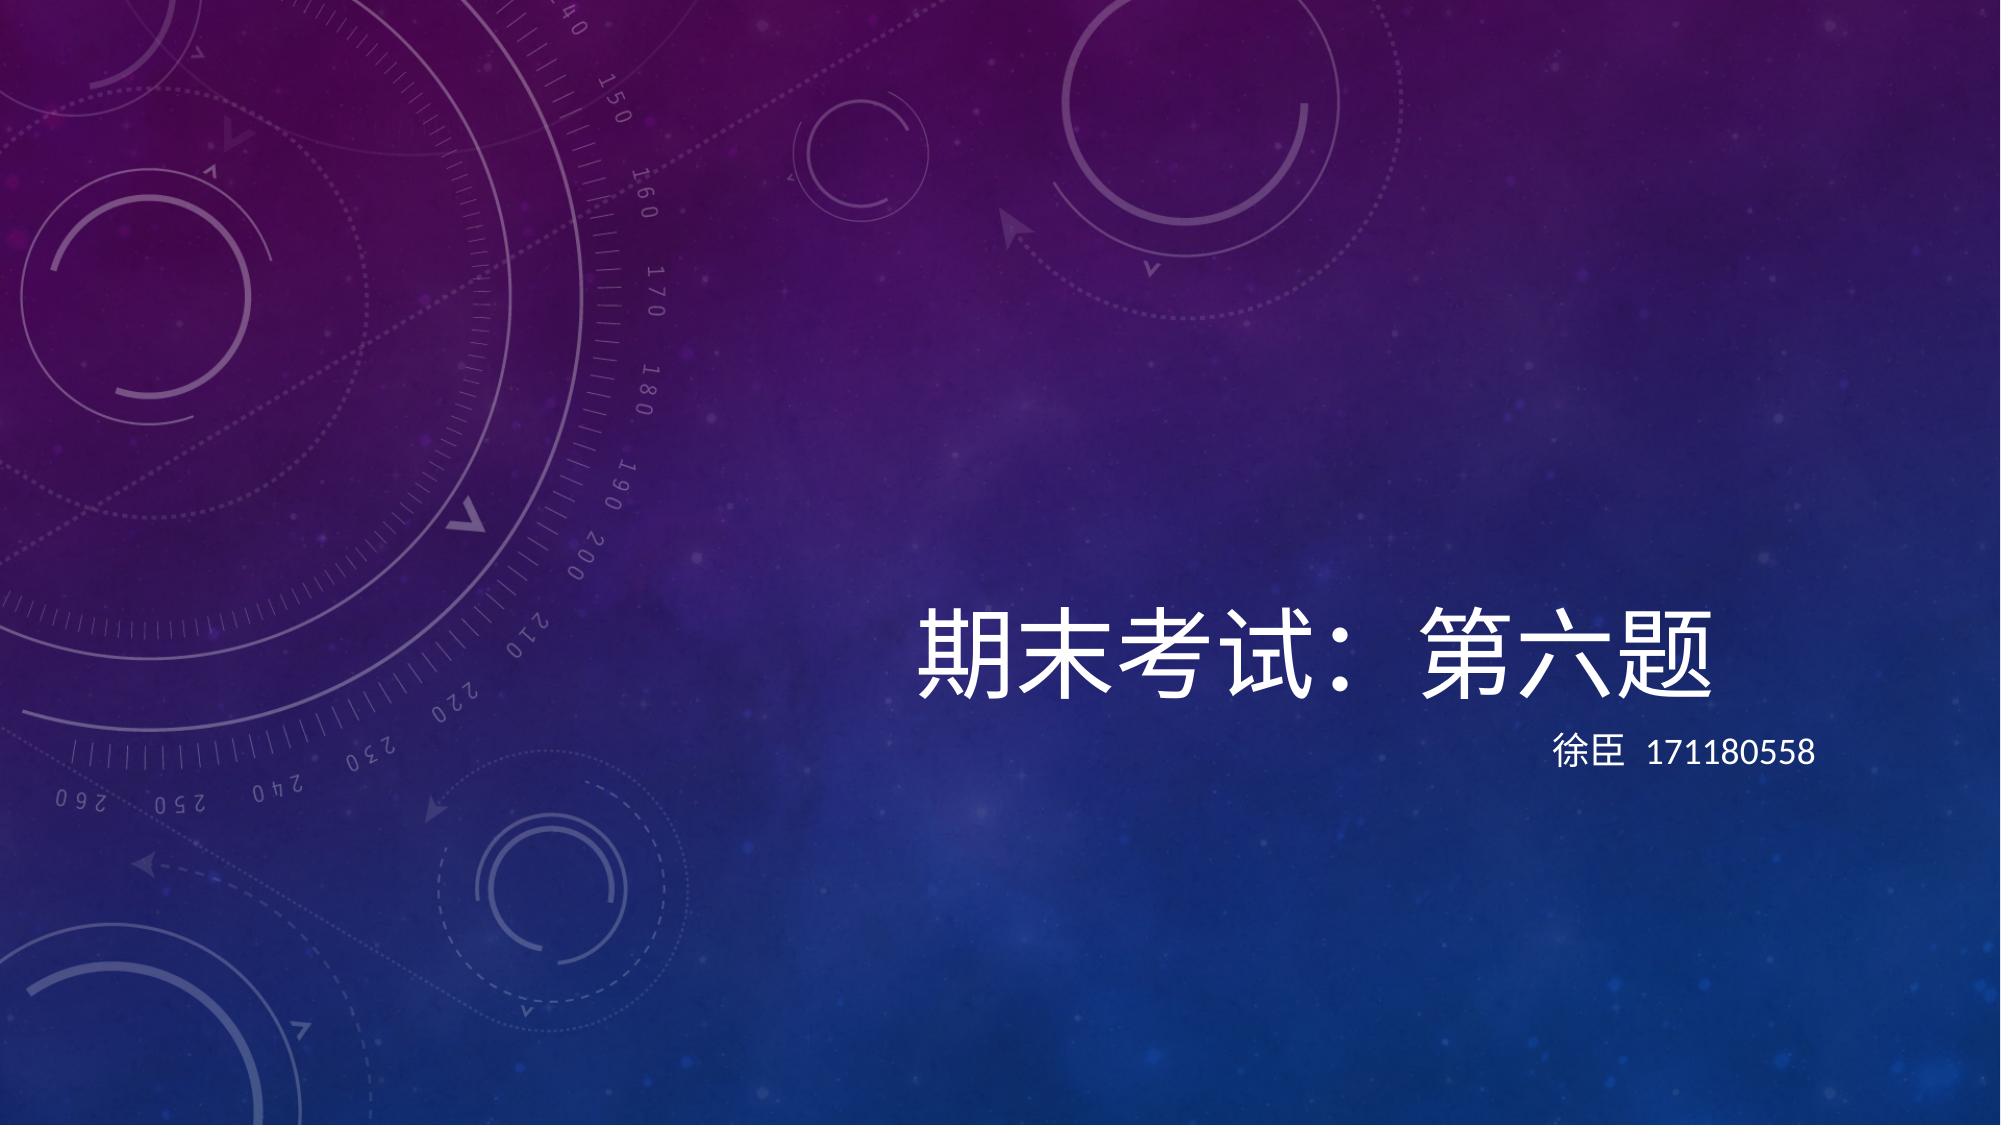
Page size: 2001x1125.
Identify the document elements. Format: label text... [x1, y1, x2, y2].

title 期末考试：第六题 [650, 322, 1831, 719]
subtitle 徐臣 171180558 [650, 719, 1831, 950]
picture [0, 0, 2001, 1125]
